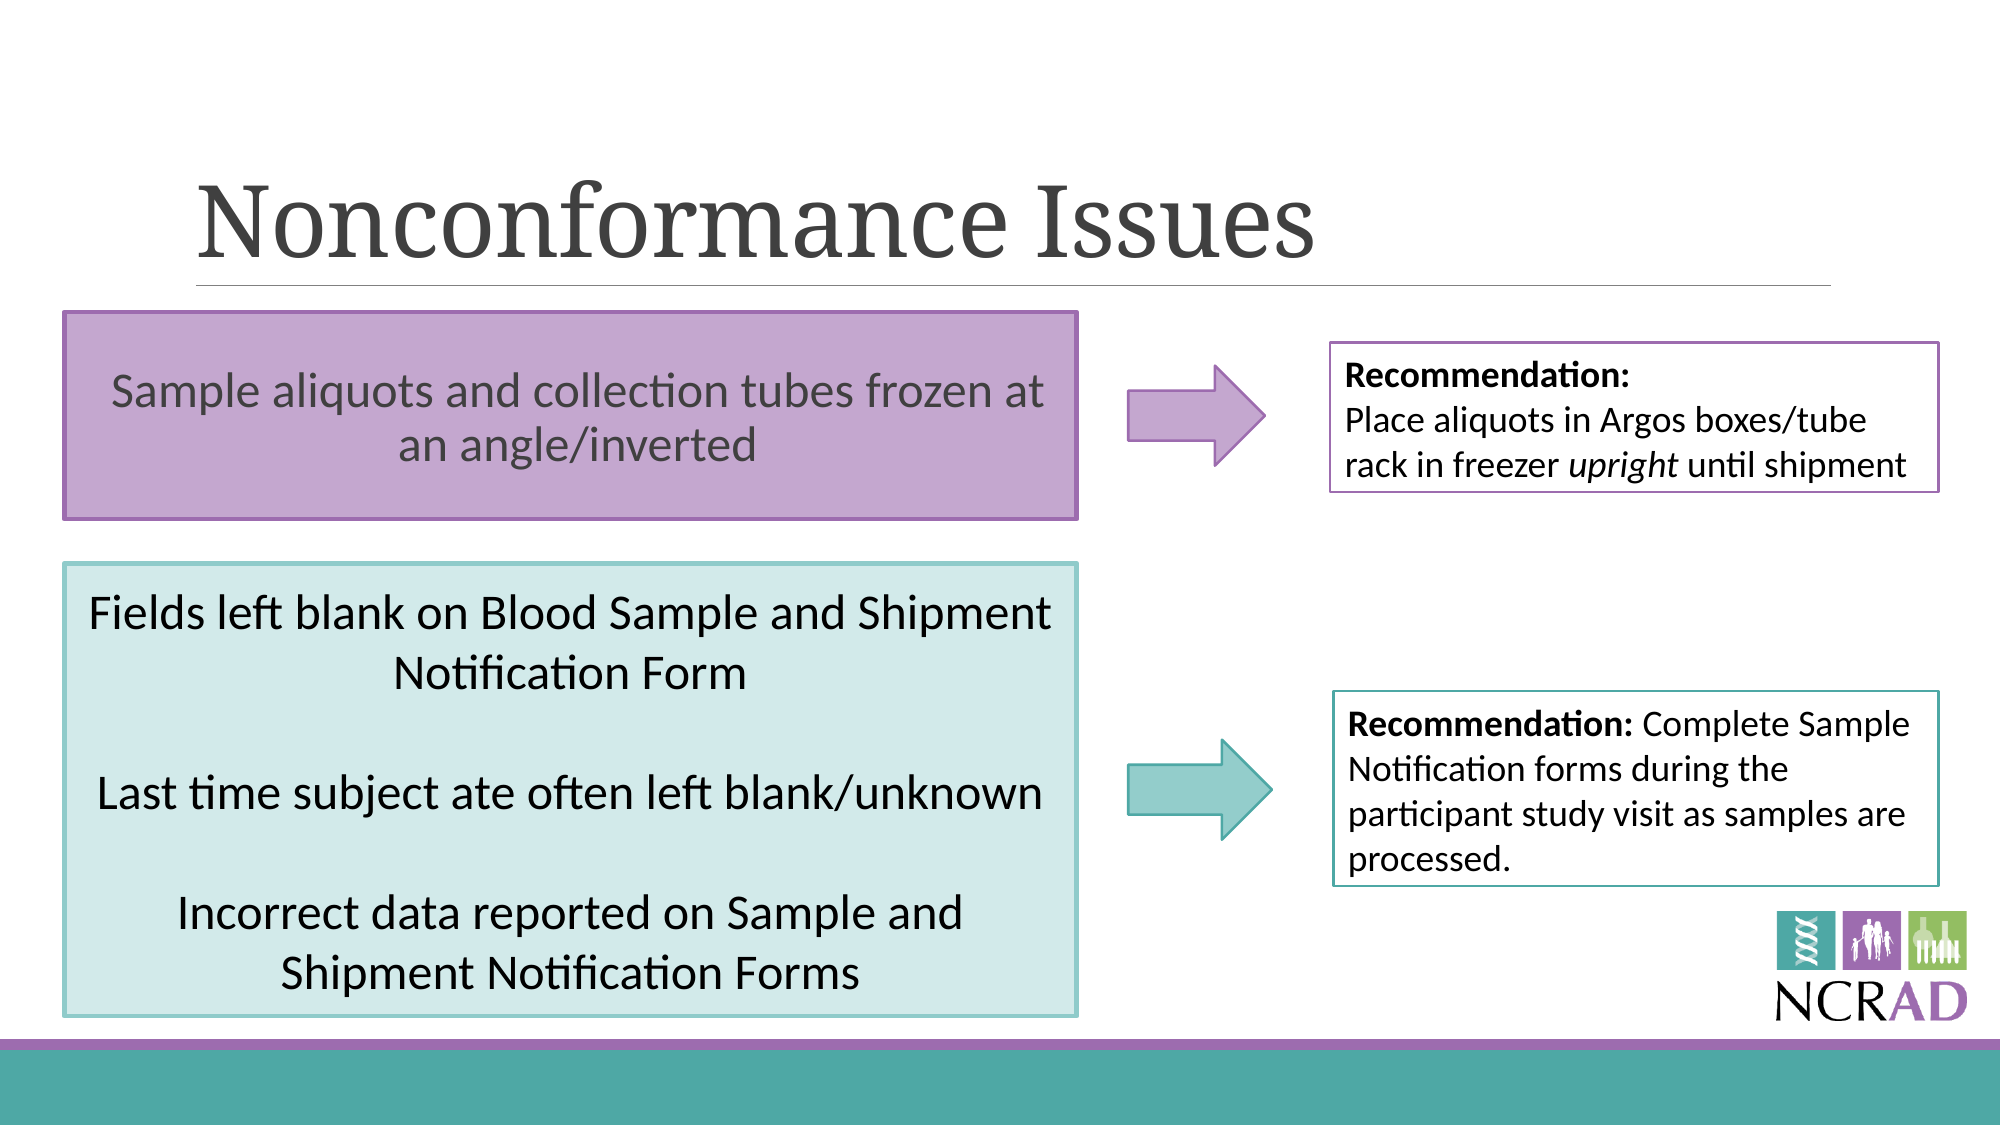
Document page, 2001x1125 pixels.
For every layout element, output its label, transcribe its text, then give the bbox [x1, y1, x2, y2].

text_box [1126, 738, 1273, 841]
text_box [63, 311, 1078, 520]
title Nonconformance Issues [180, 47, 1830, 285]
text_box Sample aliquots and collection tubes frozen at an angle/inverted [70, 356, 1071, 481]
text_box Fields left blank on Blood Sample and Shipment Notification Form Last time subject ate often left blank/unknown Incorrect data reported on Sample and Shipment Notification Forms [63, 562, 1078, 1017]
text_box [1126, 364, 1266, 467]
picture [1776, 911, 1967, 1021]
text_box Recommendation: Complete Sample Notification forms during the participant study visit as samples are processed. [1332, 690, 1940, 887]
text_box Recommendation: Place aliquots in Argos boxes/tube rack in freezer upright until shipment [1329, 341, 1940, 493]
